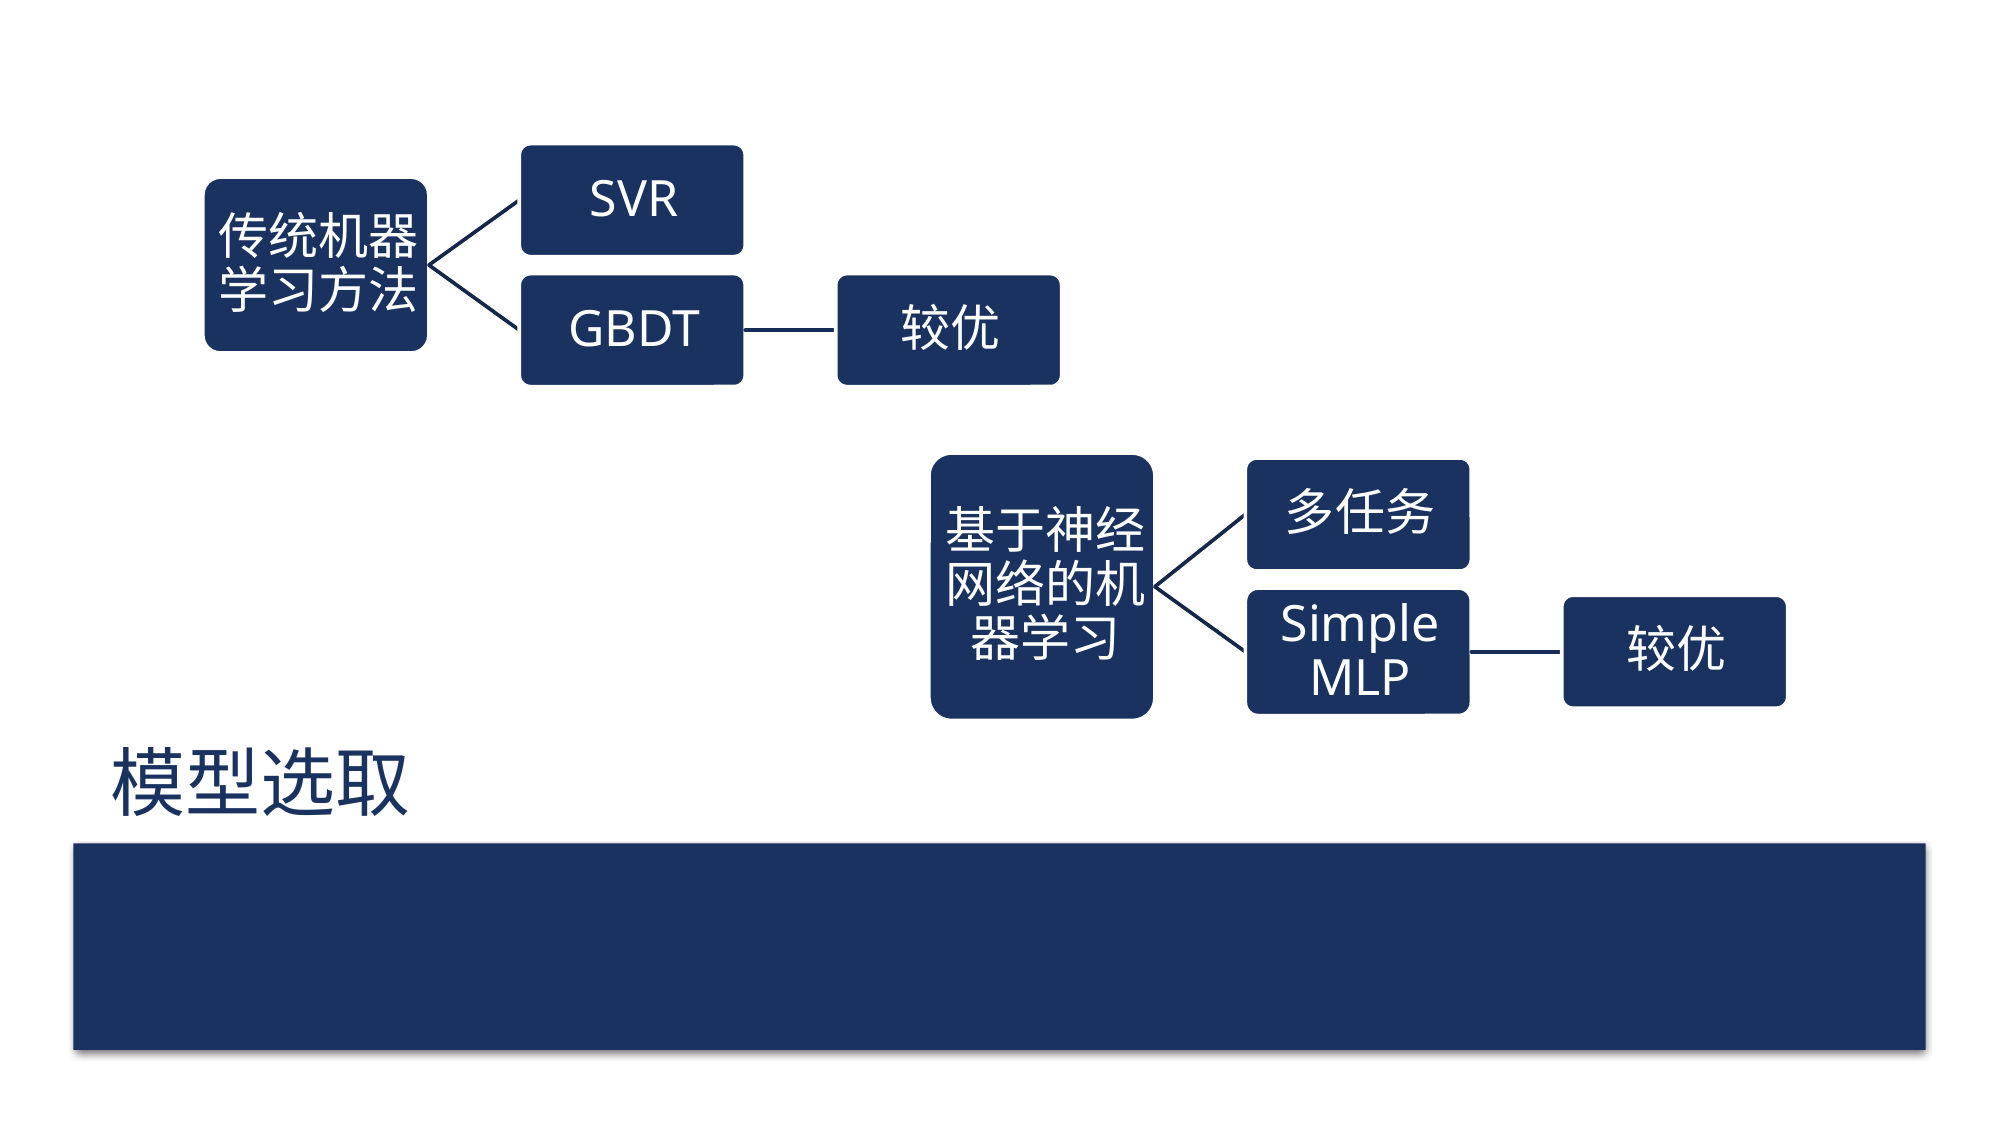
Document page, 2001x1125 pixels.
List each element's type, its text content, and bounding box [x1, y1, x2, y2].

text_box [927, 434, 1789, 740]
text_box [201, 112, 1063, 418]
title 模型选取 [95, 586, 1905, 833]
